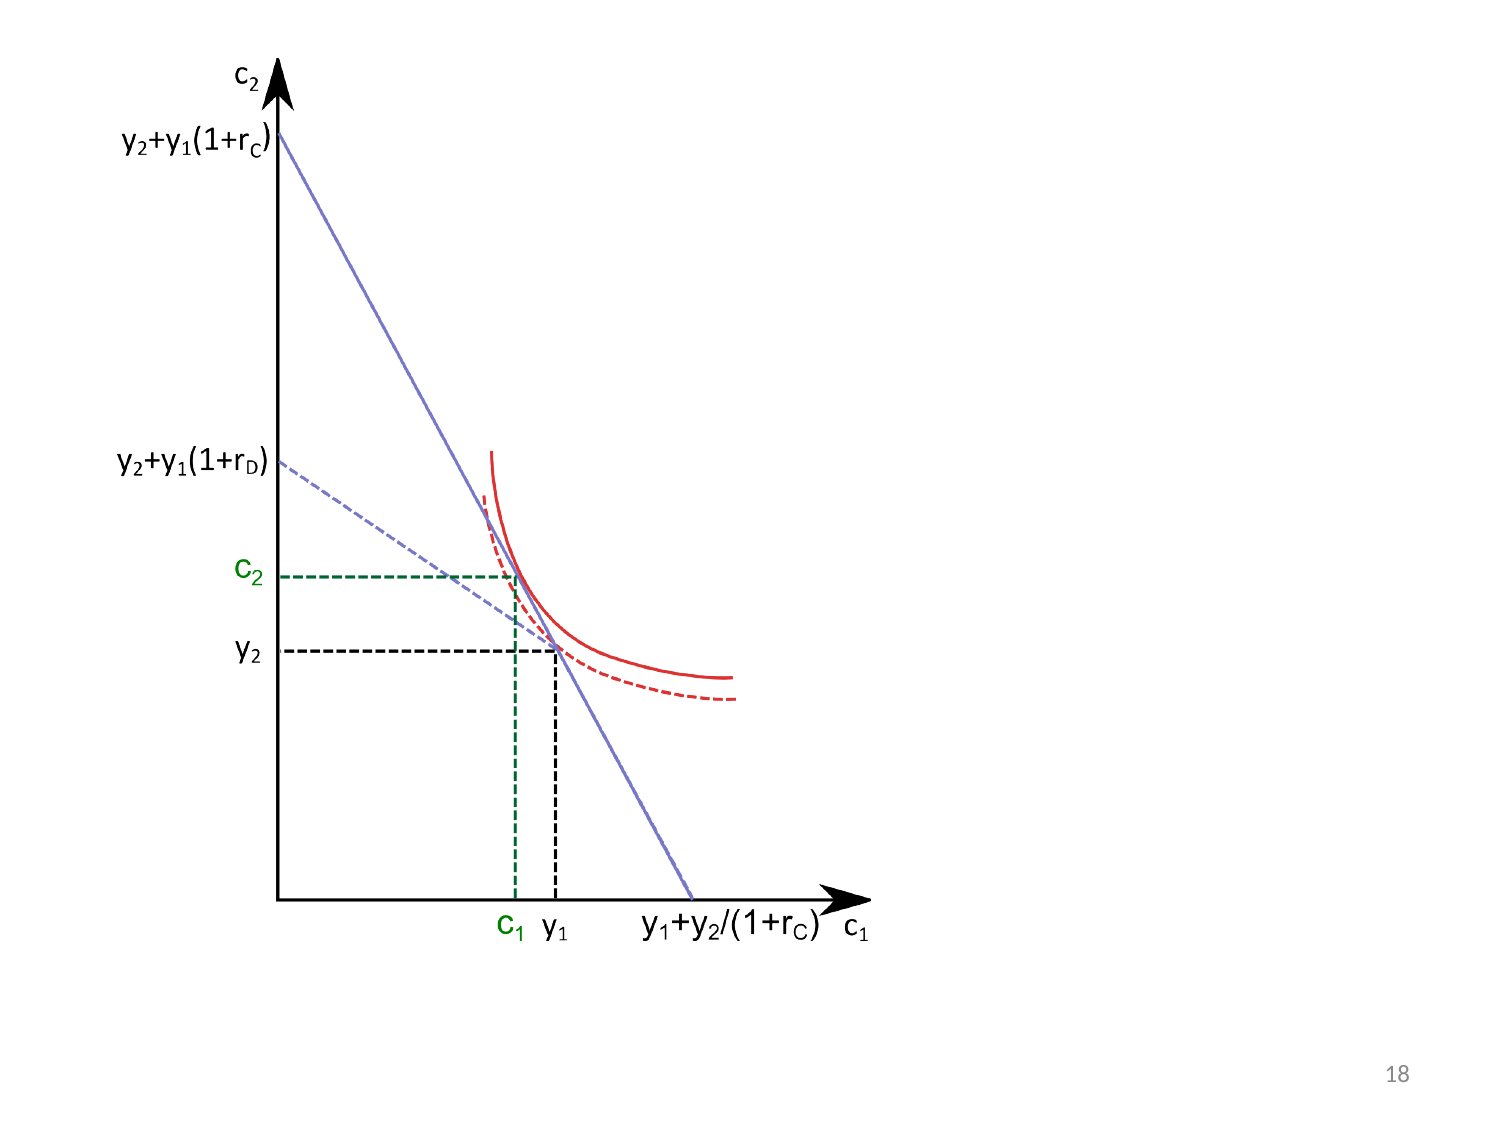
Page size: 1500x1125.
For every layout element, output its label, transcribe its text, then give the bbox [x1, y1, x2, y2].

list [117, 58, 871, 941]
slide_number 18 [1074, 1042, 1425, 1103]
